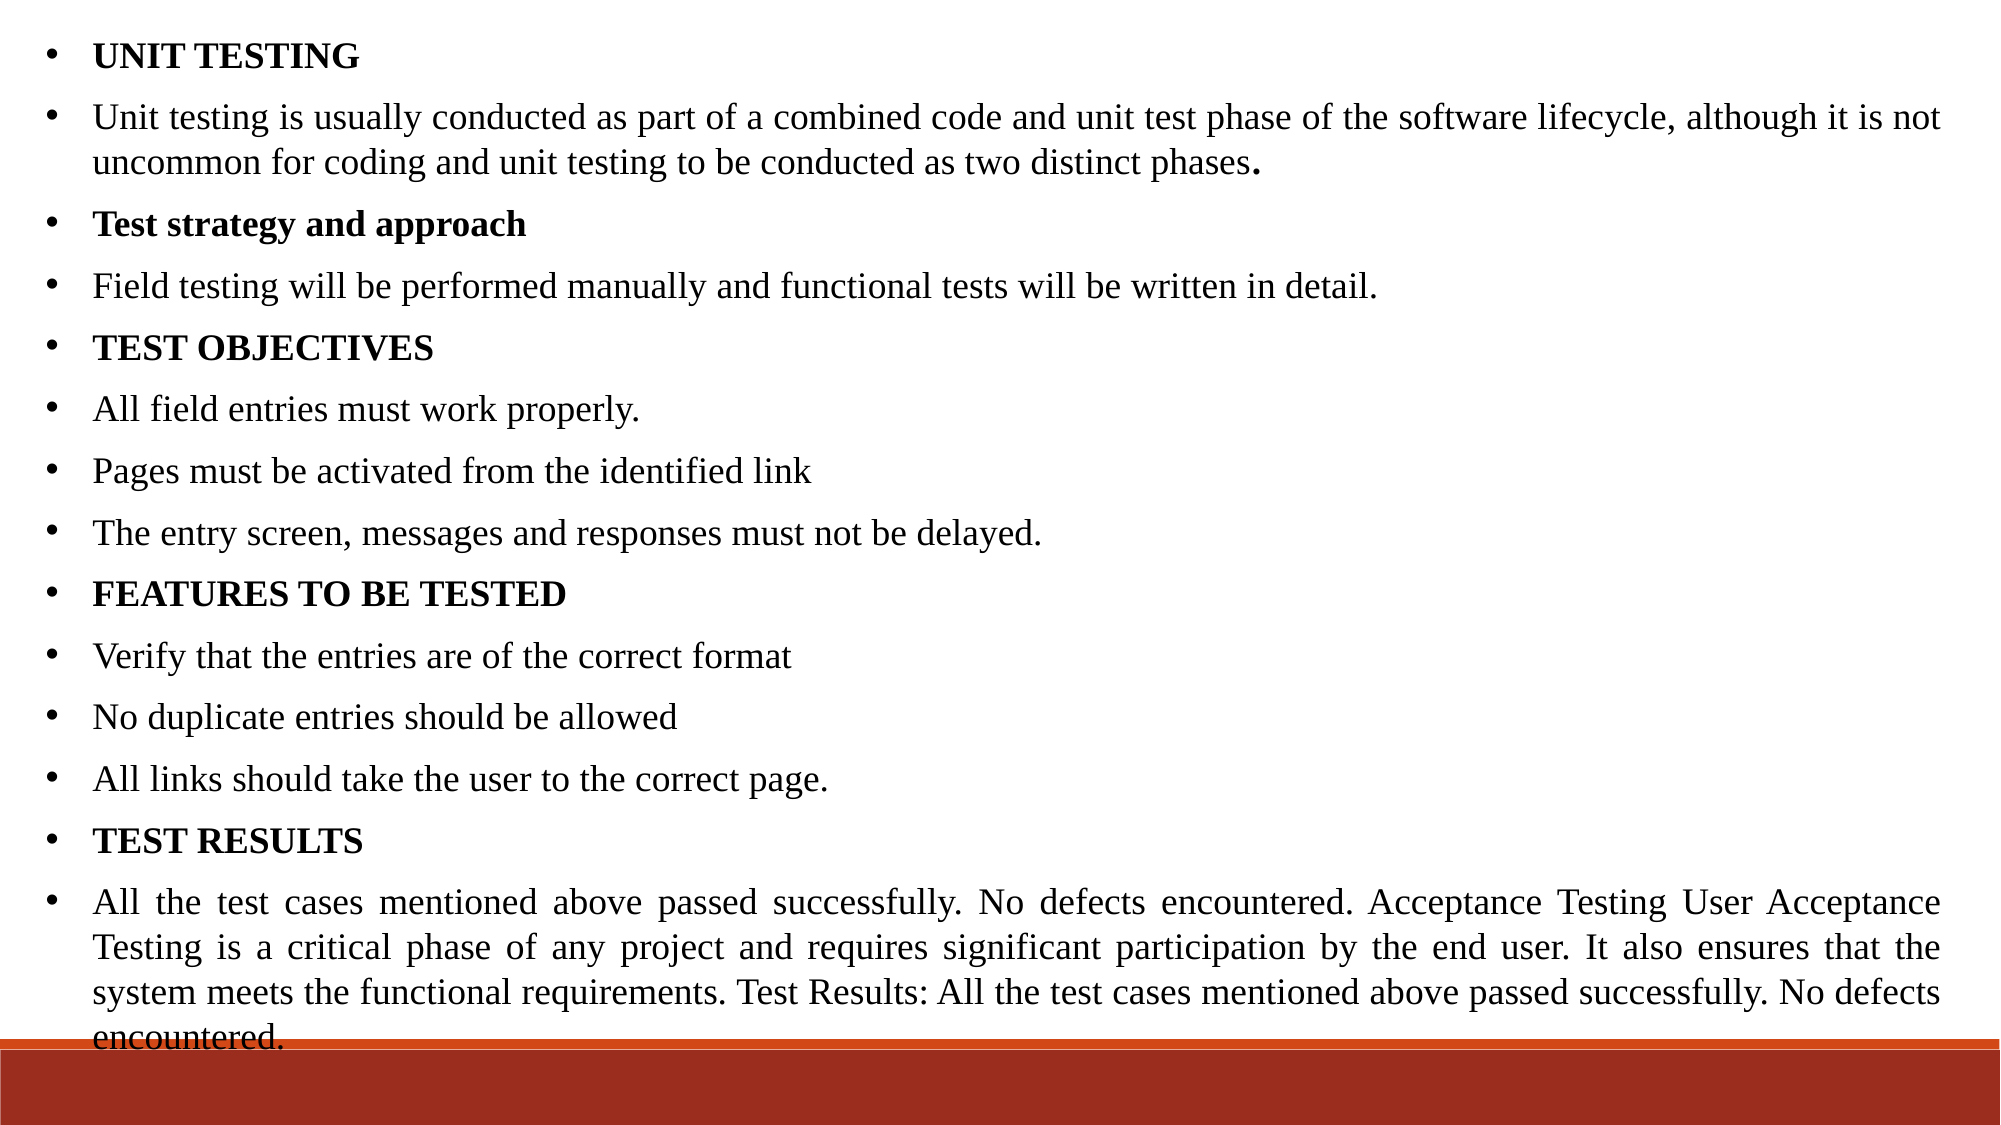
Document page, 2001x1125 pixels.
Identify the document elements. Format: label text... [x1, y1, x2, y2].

text_box UNIT TESTING Unit testing is usually conducted as part of a combined code and unit test phase of the software lifecycle, although it is not uncommon for coding and unit testing to be conducted as two distinct phases. Test strategy and approach Field testing will be performed manually and functional tests will be written in detail. TEST OBJECTIVES All field entries must work properly. Pages must be activated from the identified link The entry screen, messages and responses must not be delayed. FEATURES TO BE TESTED Verify that the entries are of the correct format No duplicate entries should be allowed All links should take the user to the correct page. TEST RESULTS All the test cases mentioned above passed successfully. No defects encountered. Acceptance Testing User Acceptance Testing is a critical phase of any project and requires significant participation by the end user. It also ensures that the system meets the functional requirements. Test Results: All the test cases mentioned above passed successfully. No defects encountered. [30, 23, 1959, 1125]
